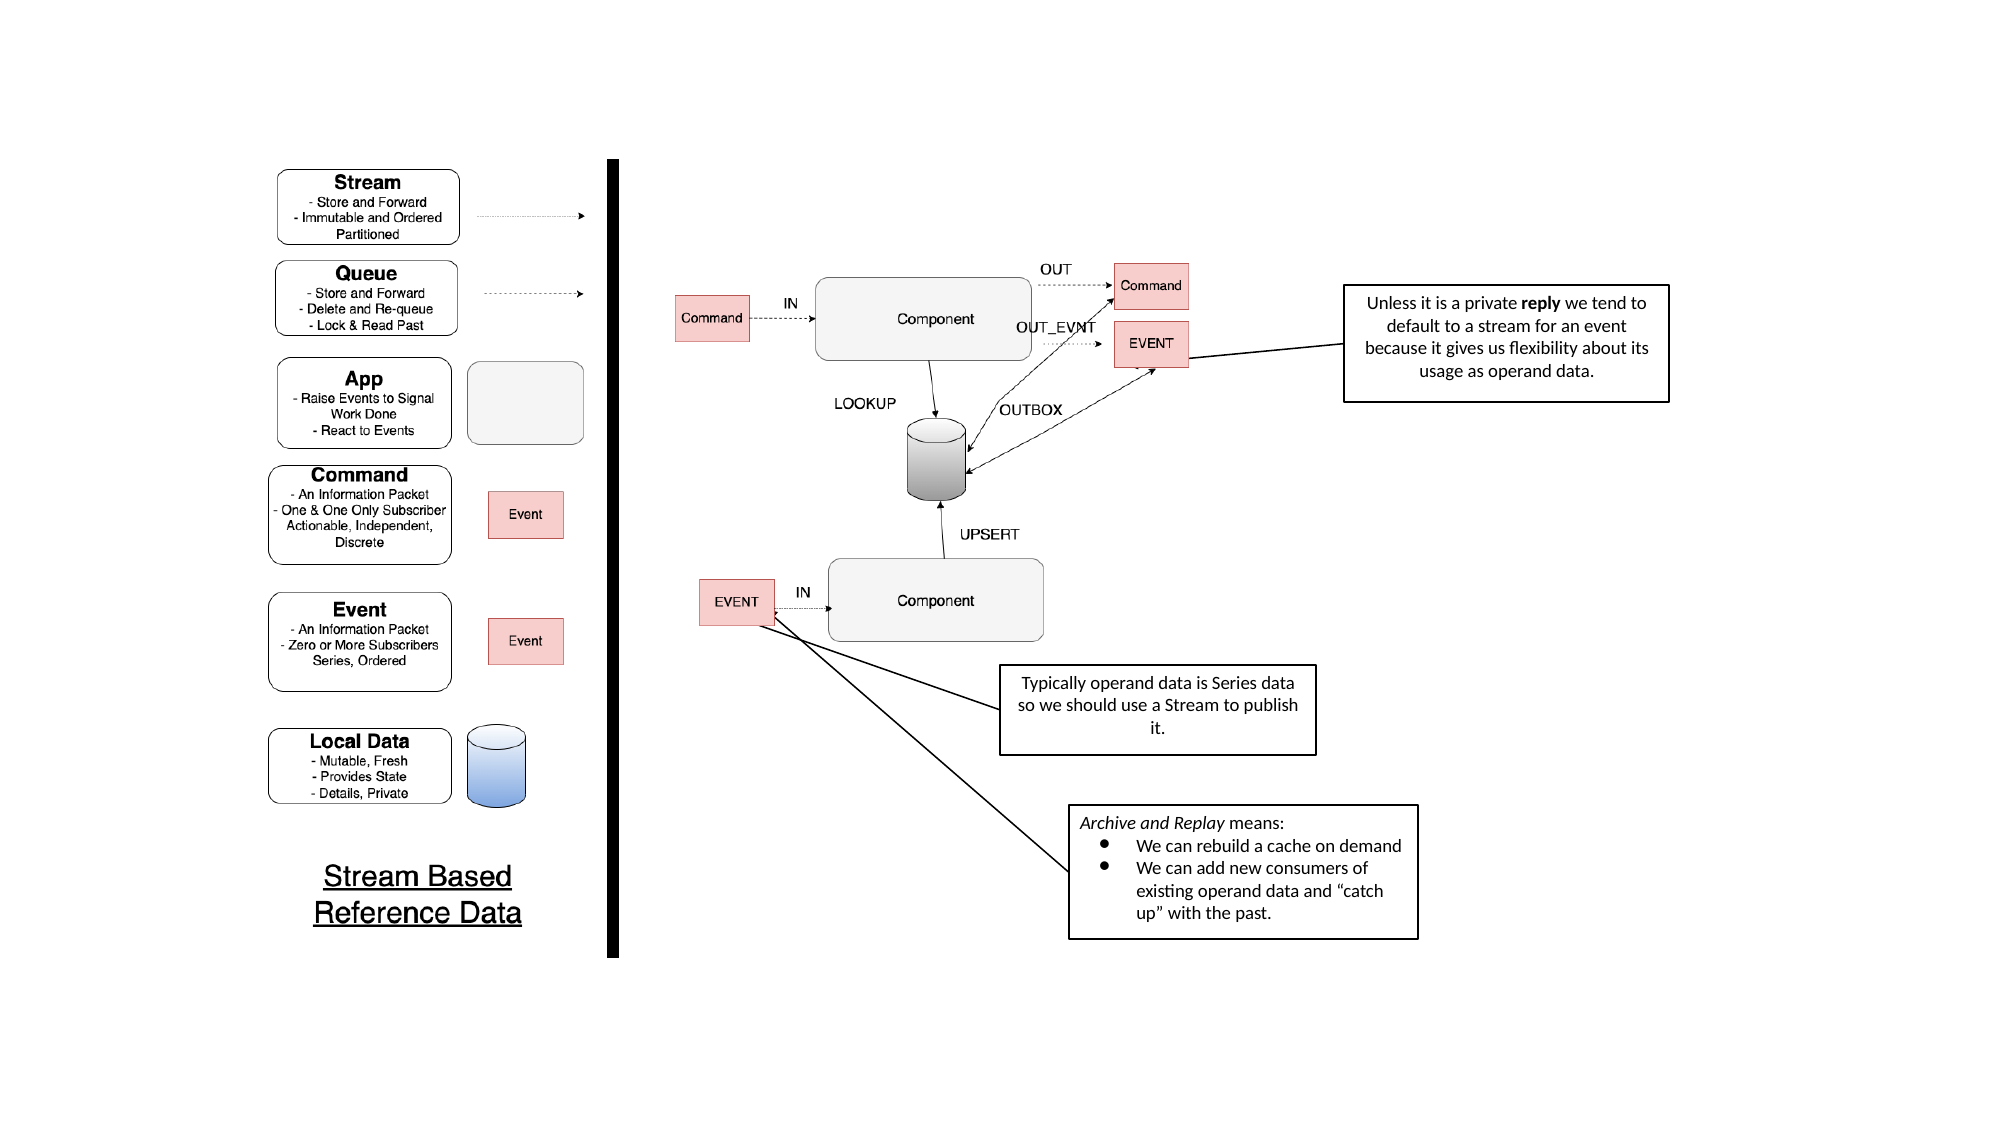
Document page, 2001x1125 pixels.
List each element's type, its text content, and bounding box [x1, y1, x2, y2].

text_box Typically operand data is Series data so we should use a Stream to publish it. [1189, 665, 1317, 755]
picture [268, 159, 1189, 958]
text_box Archive and Replay means: We can rebuild a cache on demand We can add new consumers of existing operand data and “catch up” with the past. [1189, 805, 1419, 940]
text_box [1189, 343, 1345, 365]
text_box Unless it is a private reply we tend to default to a stream for an event because it gives us flexibility about its usage as operand data. [1344, 285, 1670, 402]
